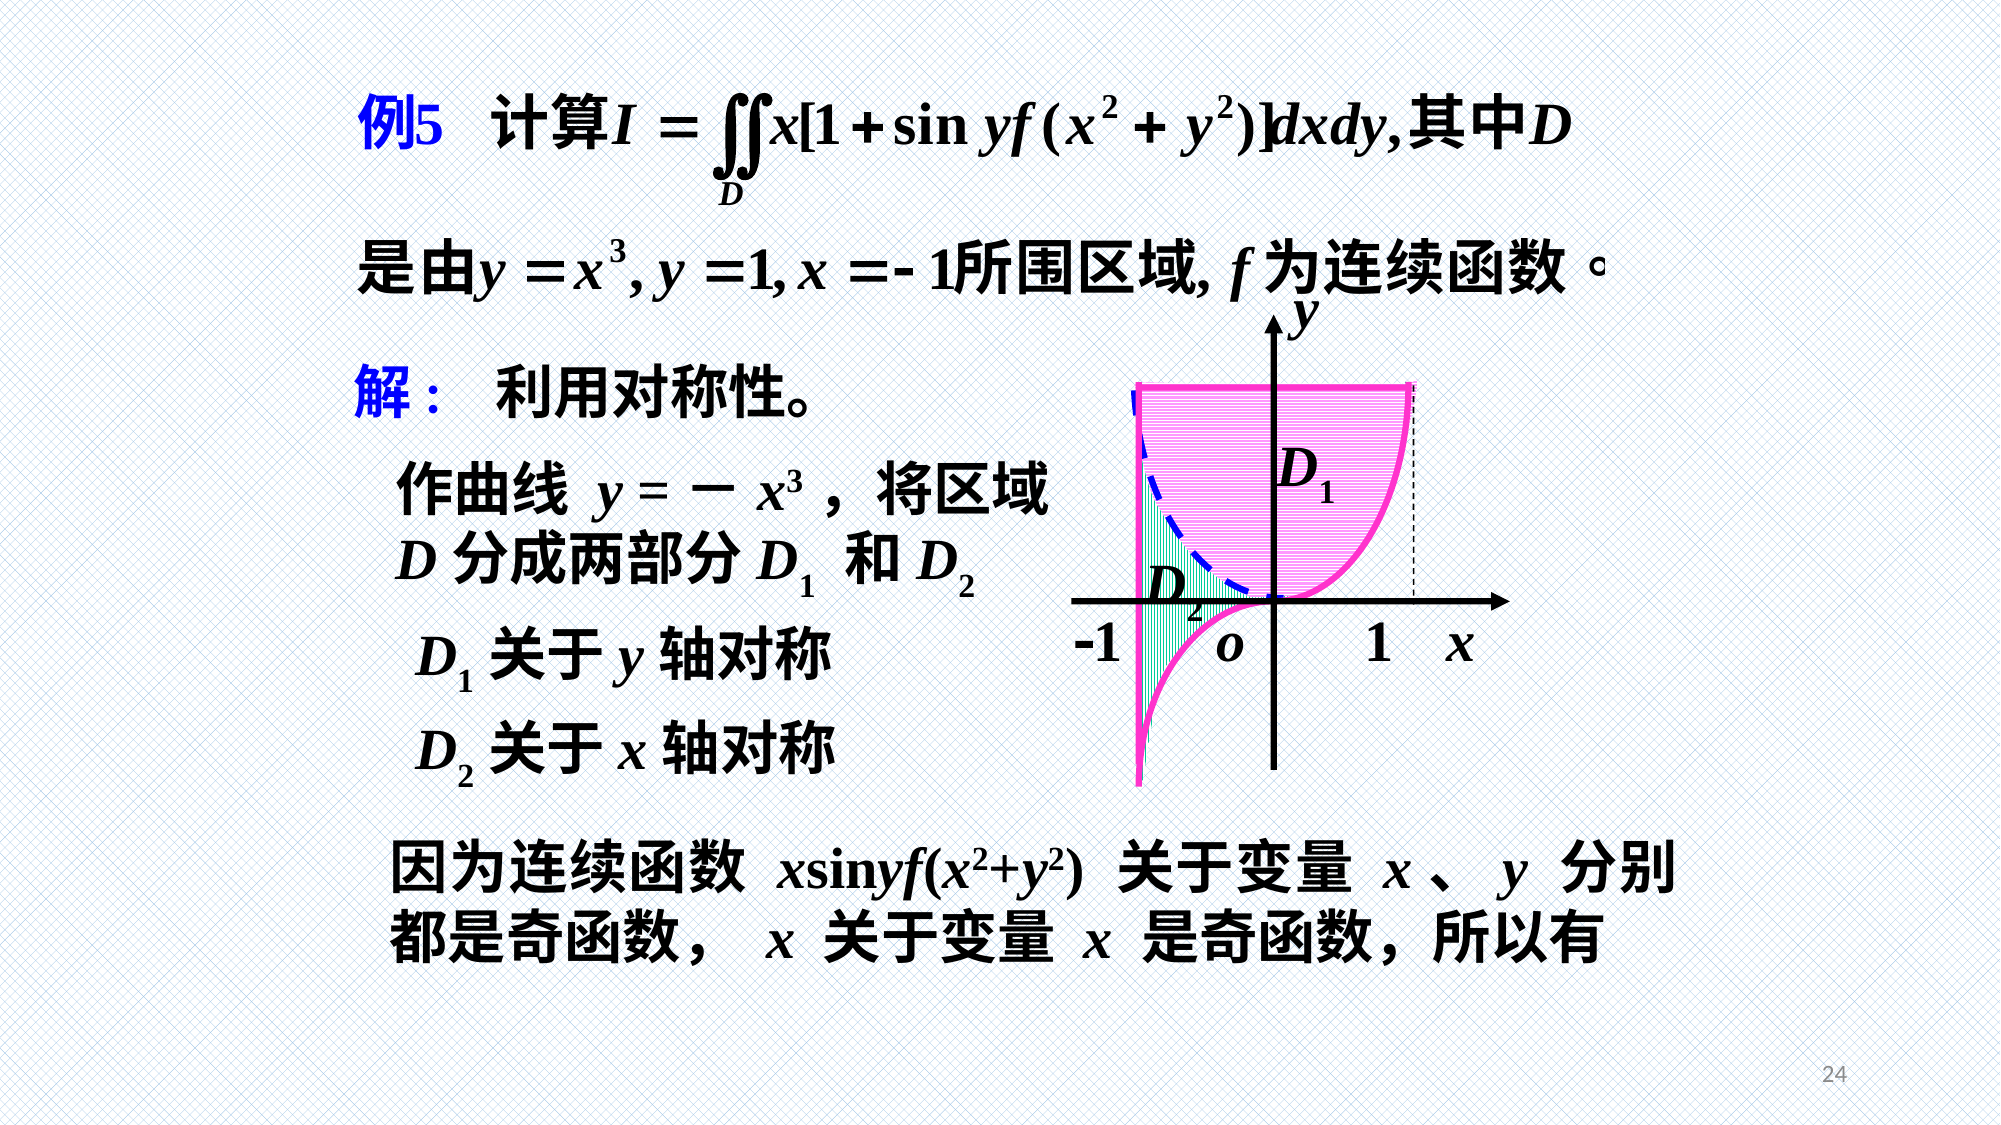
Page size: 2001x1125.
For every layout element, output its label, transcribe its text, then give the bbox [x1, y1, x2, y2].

text_box D2关于x轴对称 [373, 704, 887, 802]
text_box 作曲线 y =－x3，将区域D分成两部分D1 和D2 [380, 444, 1059, 612]
text_box 因为连续函数 xsinyf(x2+y2) 关于变量 x、y 分别都是奇函数， x 关于变量 x 是奇函数，所以有 [374, 822, 1693, 978]
slide_number 24 [1412, 1042, 1863, 1103]
text_box D1关于y轴对称 [373, 609, 887, 704]
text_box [1137, 770, 1409, 787]
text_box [350, 73, 1605, 315]
text_box 解: 利用对称性。 [338, 348, 1026, 433]
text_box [1059, 262, 1650, 770]
